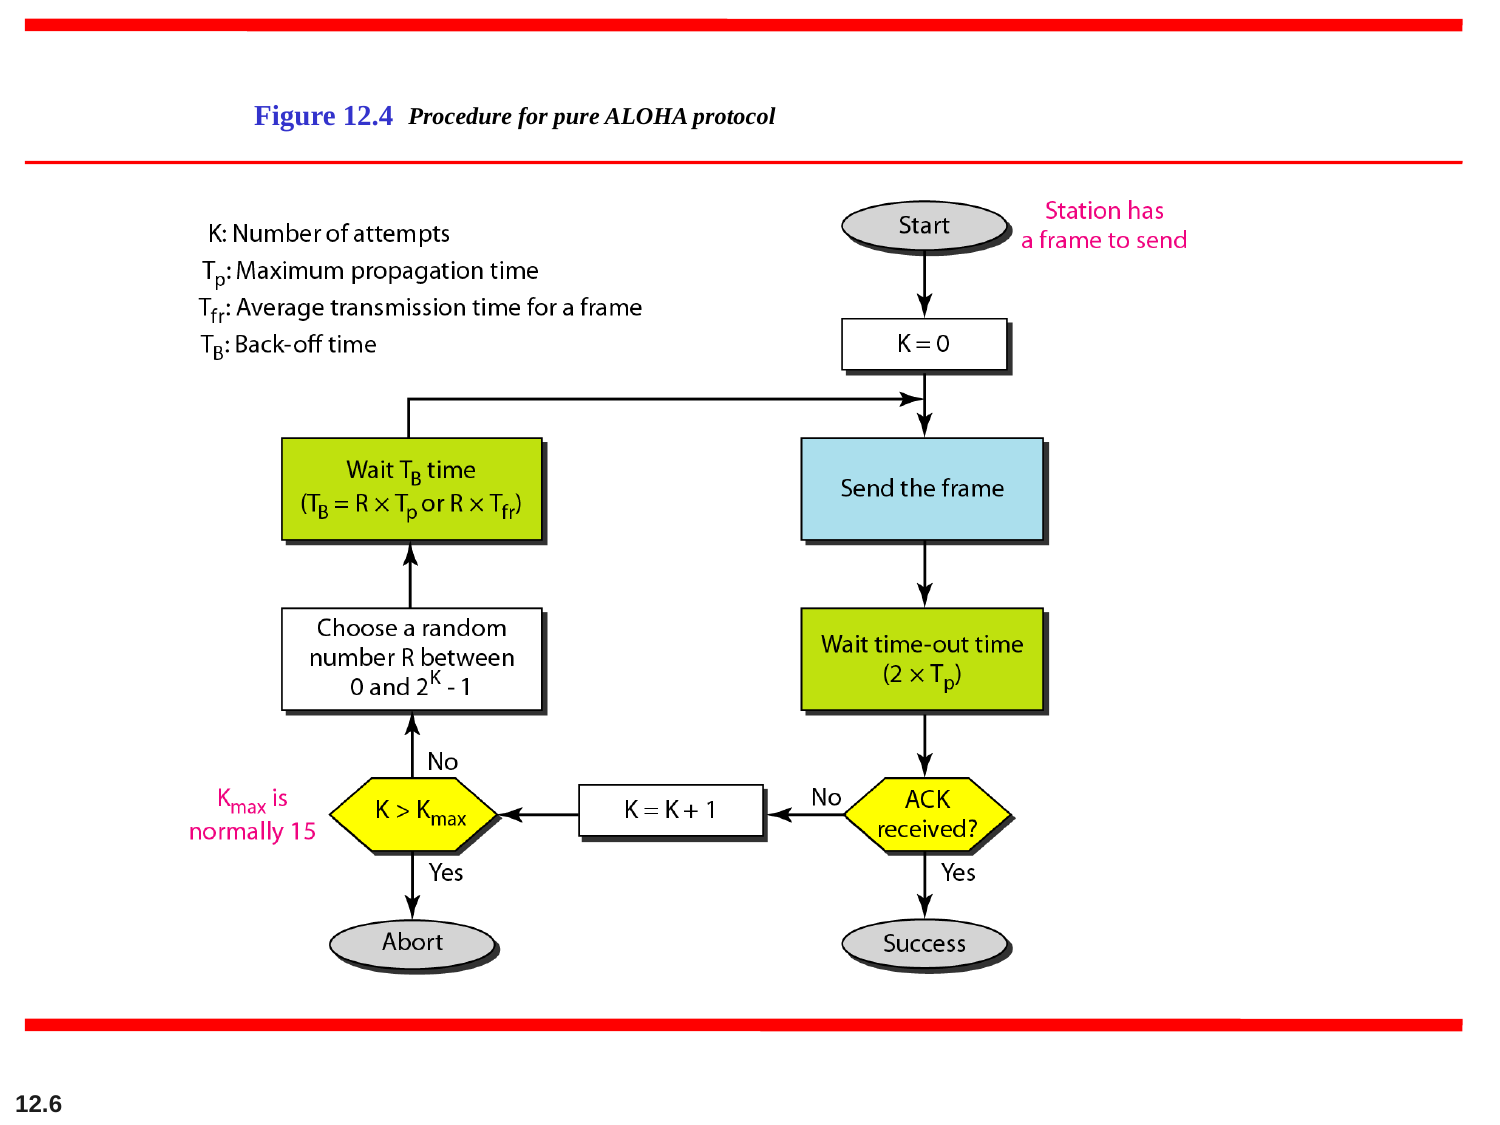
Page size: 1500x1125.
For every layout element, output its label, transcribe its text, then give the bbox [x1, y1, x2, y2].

slide_number 12.6 [0, 1050, 313, 1125]
text_box Figure 12.4 Procedure for pure ALOHA protocol [239, 62, 791, 138]
picture [188, 197, 1188, 975]
